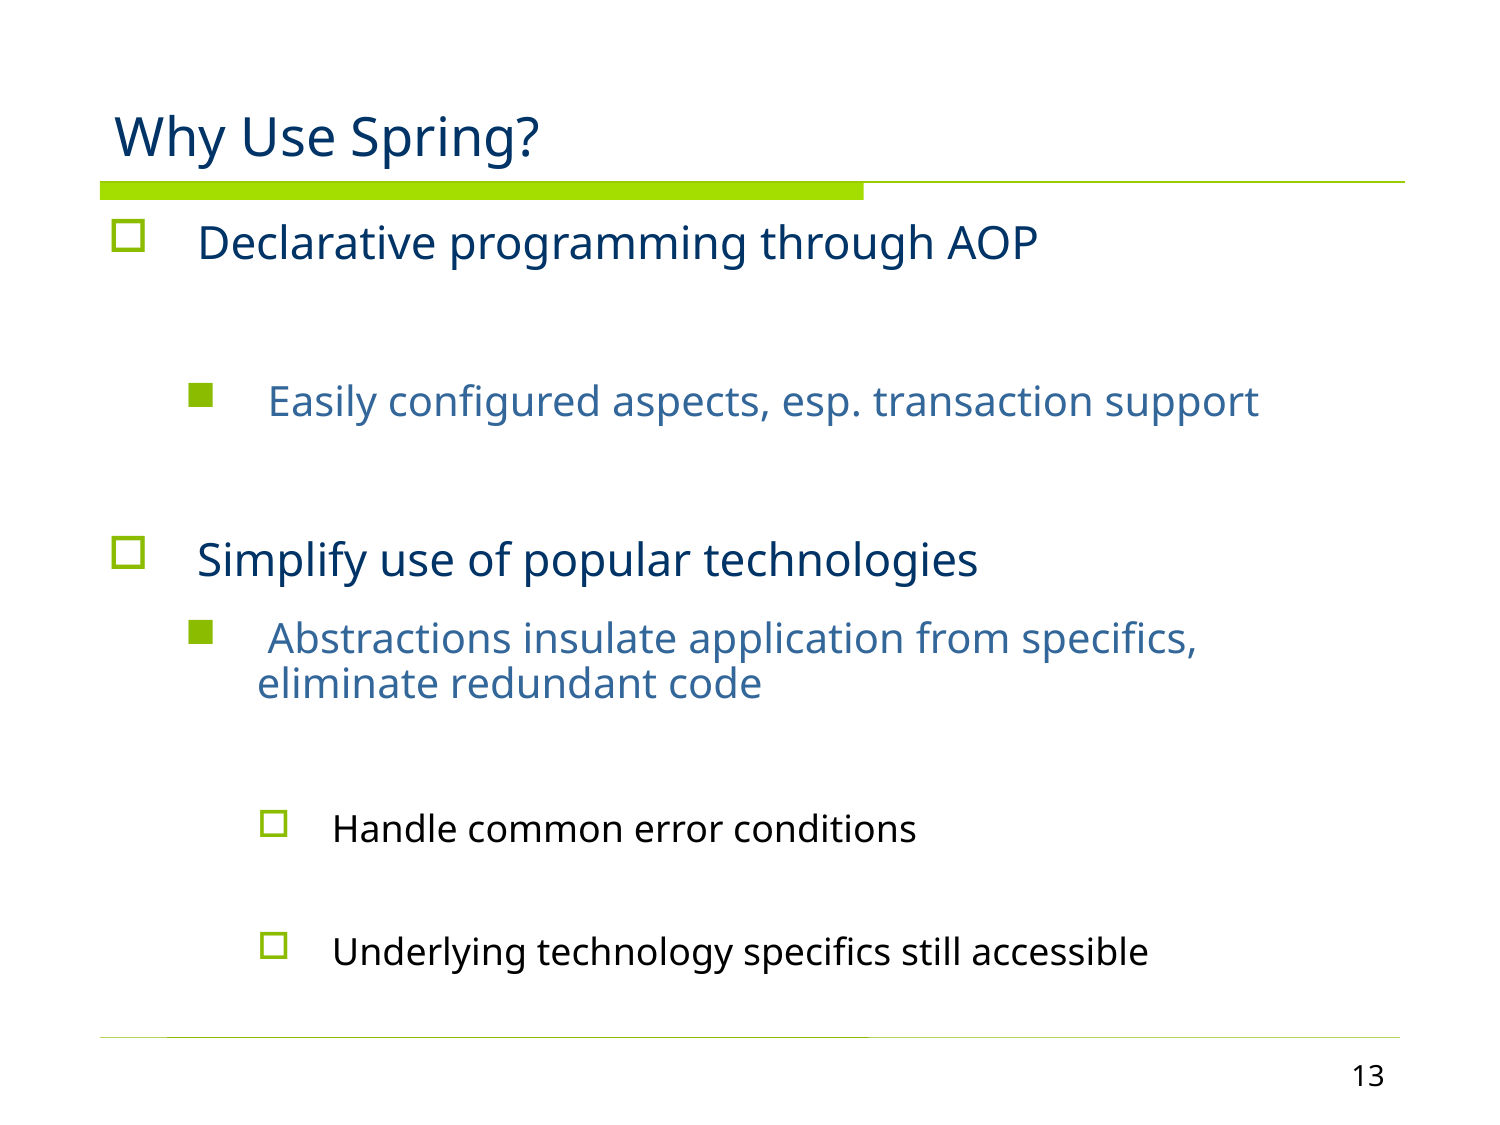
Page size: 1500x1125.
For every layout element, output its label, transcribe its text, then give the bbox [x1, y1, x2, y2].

slide_number 13 [1074, 1049, 1401, 1101]
title Why Use Spring? [99, 24, 1413, 175]
list Declarative programming through AOP Easily configured aspects, esp. transaction support Simplify use of popular technologies Abstractions insulate application from specifics, eliminate redundant code Handle common error conditions Underlying technology specifics still accessible [92, 212, 1406, 1013]
